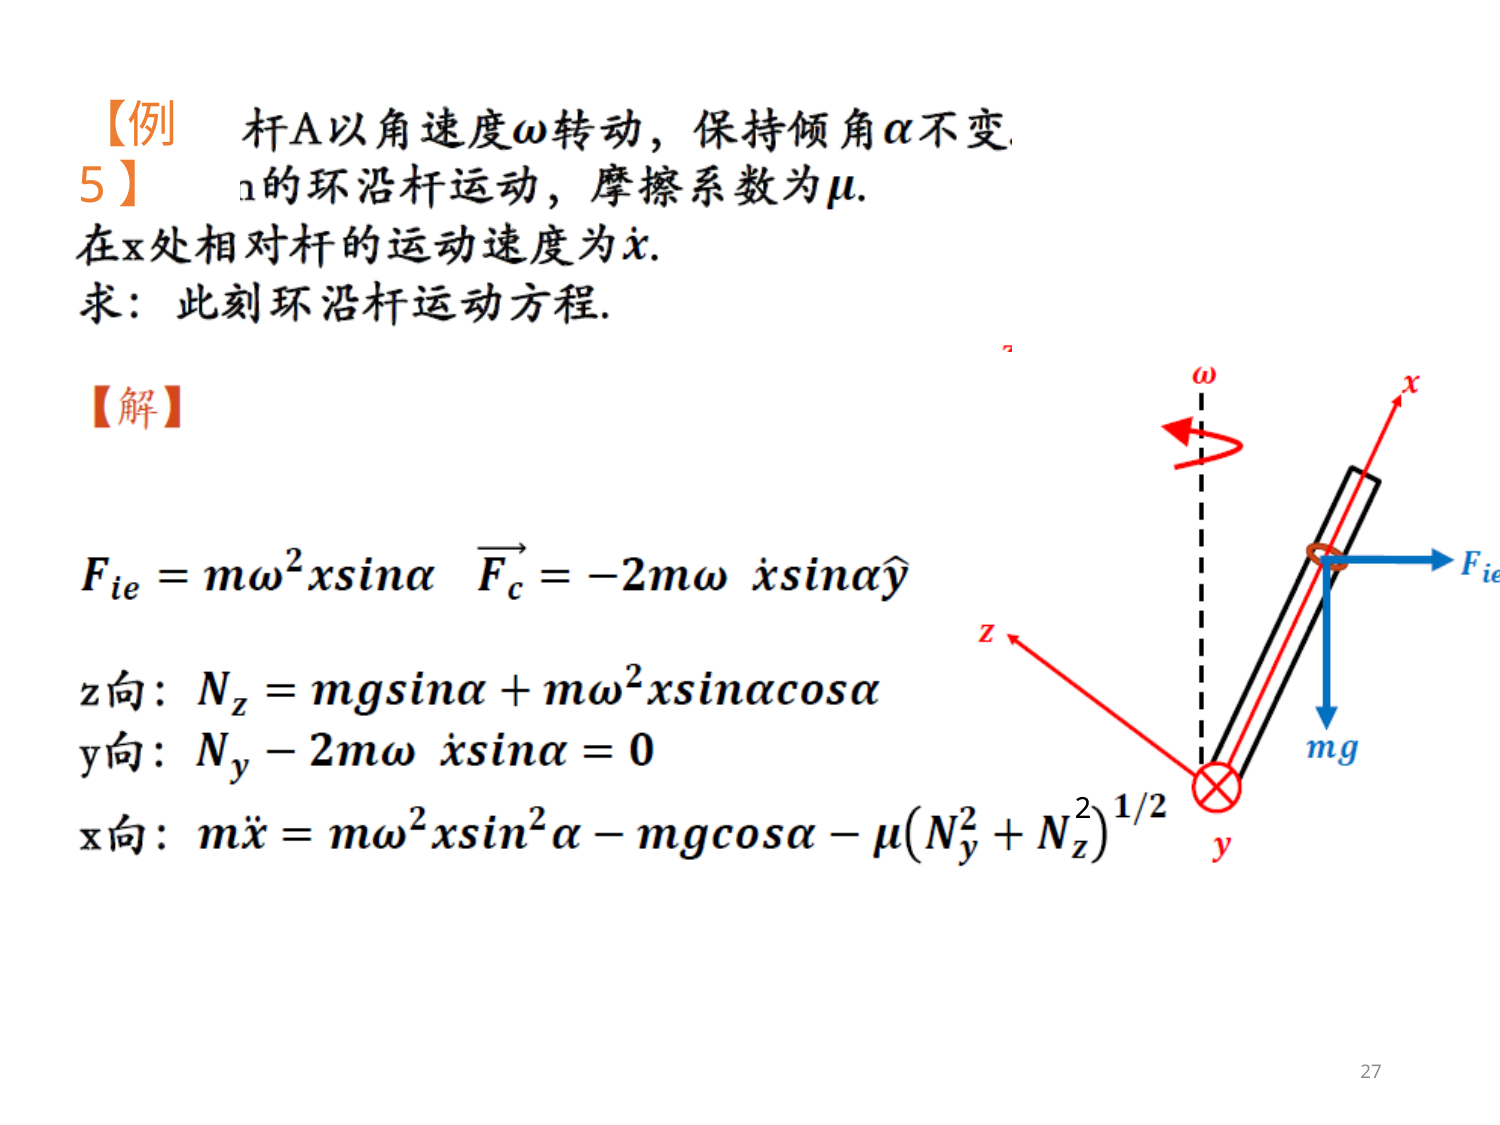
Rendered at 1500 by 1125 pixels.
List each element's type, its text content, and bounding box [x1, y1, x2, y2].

slide_number 27 [1059, 1042, 1397, 1103]
picture [0, 53, 1500, 935]
